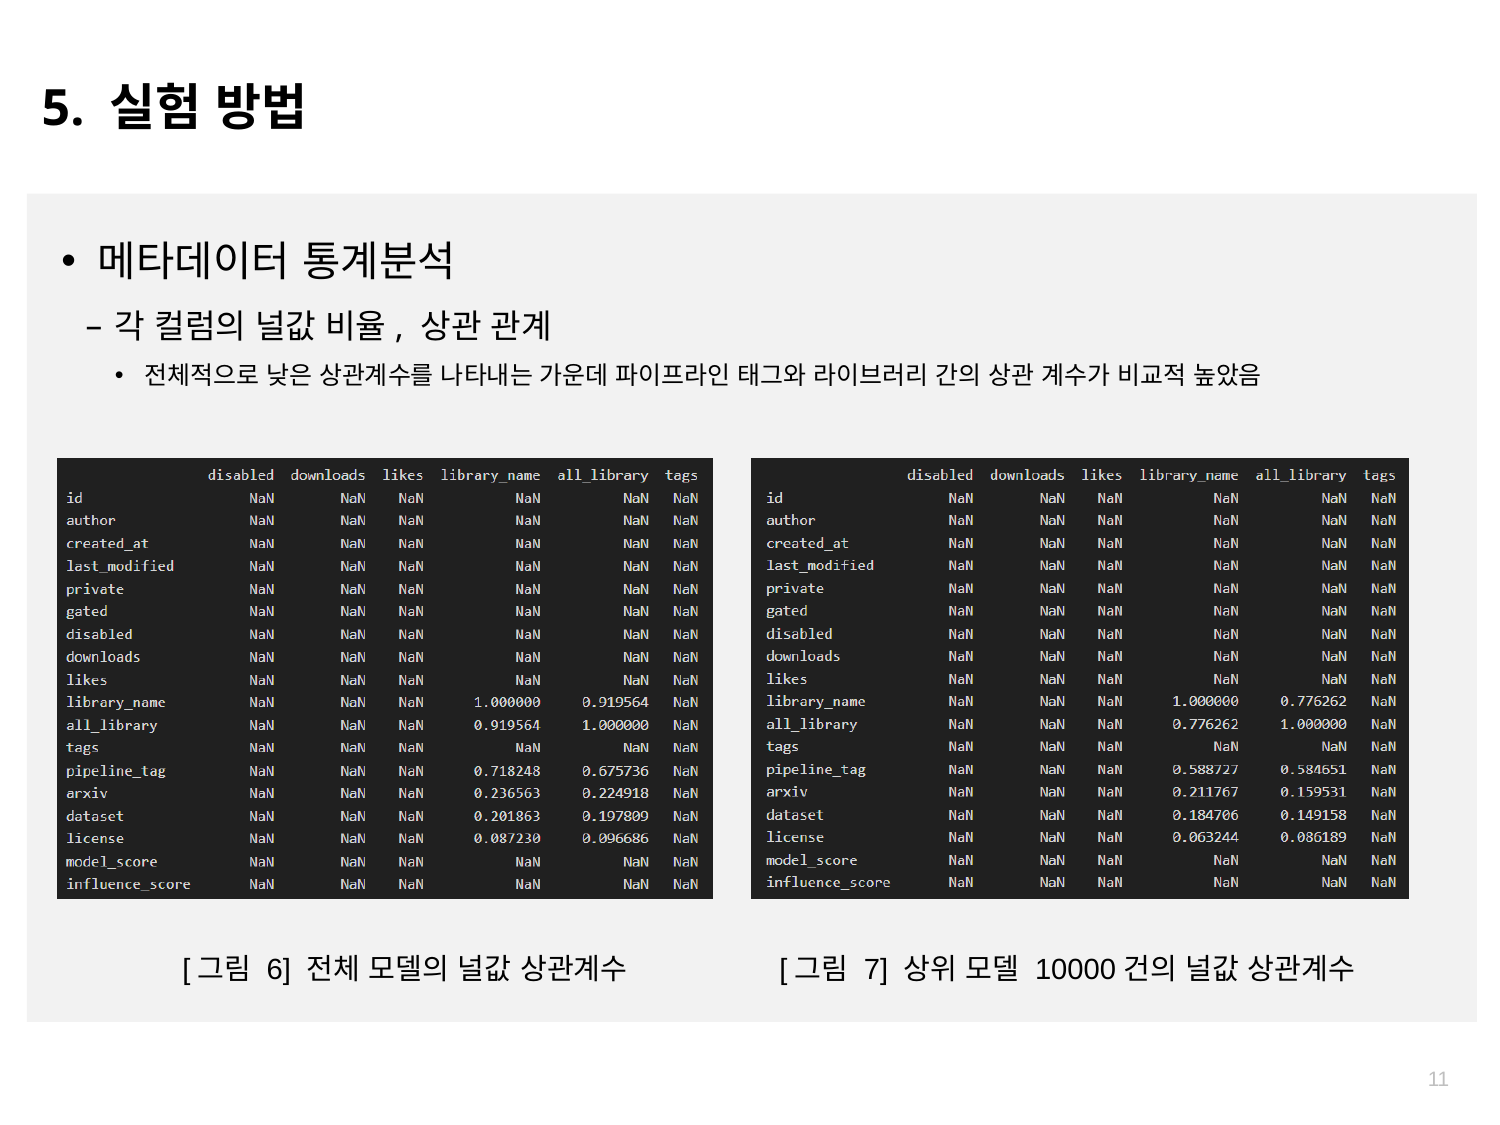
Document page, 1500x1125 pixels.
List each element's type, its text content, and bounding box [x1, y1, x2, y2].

list 11 [1413, 1058, 1477, 1098]
text_box [그림 7] 상위 모델 10000건의 널값 상관계수 [734, 948, 1401, 987]
picture [57, 458, 713, 899]
text_box [그림 6] 전체 모델의 널값 상관계수 [130, 948, 681, 987]
picture [751, 458, 1409, 899]
list 5. 실험 방법 [26, 67, 1477, 143]
list 메타데이터 통계분석 각 컬럼의 널값 비율, 상관 관계 전체적으로 낮은 상관계수를 나타내는 가운데 파이프라인 태그와 라이브러리 간의 상관 계수가 비교적 높았음 [26, 202, 1474, 1007]
